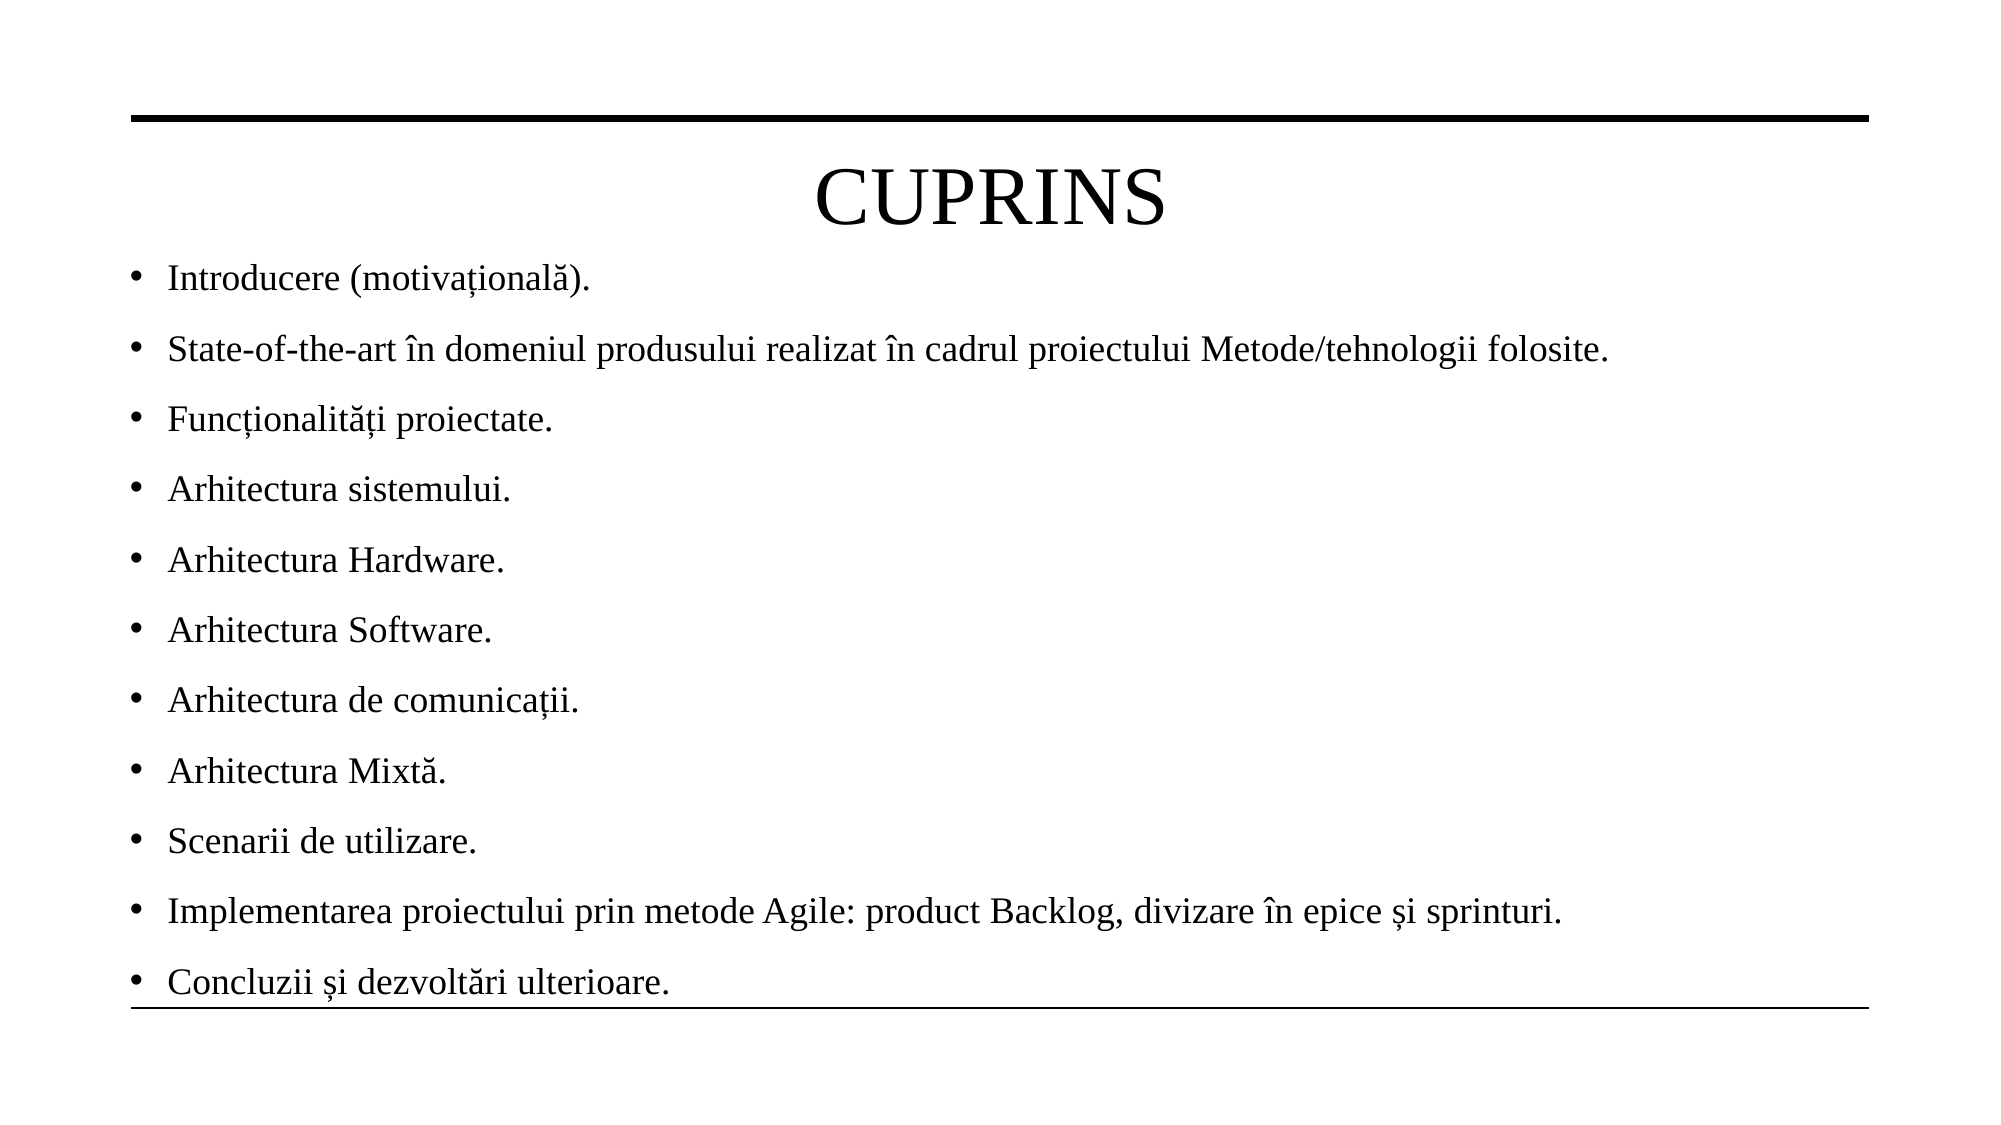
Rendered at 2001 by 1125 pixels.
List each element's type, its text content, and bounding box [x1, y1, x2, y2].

title CUPRINS [114, 133, 1869, 241]
list Introducere (motivațională). State-of-the-art în domeniul produsului realizat în cadrul proiectului Metode/tehnologii folosite. Funcționalități proiectate. Arhitectura sistemului. Arhitectura Hardware. Arhitectura Software. Arhitectura de comunicații. Arhitectura Mixtă. Scenarii de utilizare. Implementarea proiectului prin metode Agile: product Backlog, divizare în epice și sprinturi. Concluzii și dezvoltări ulterioare. [114, 241, 1869, 1007]
